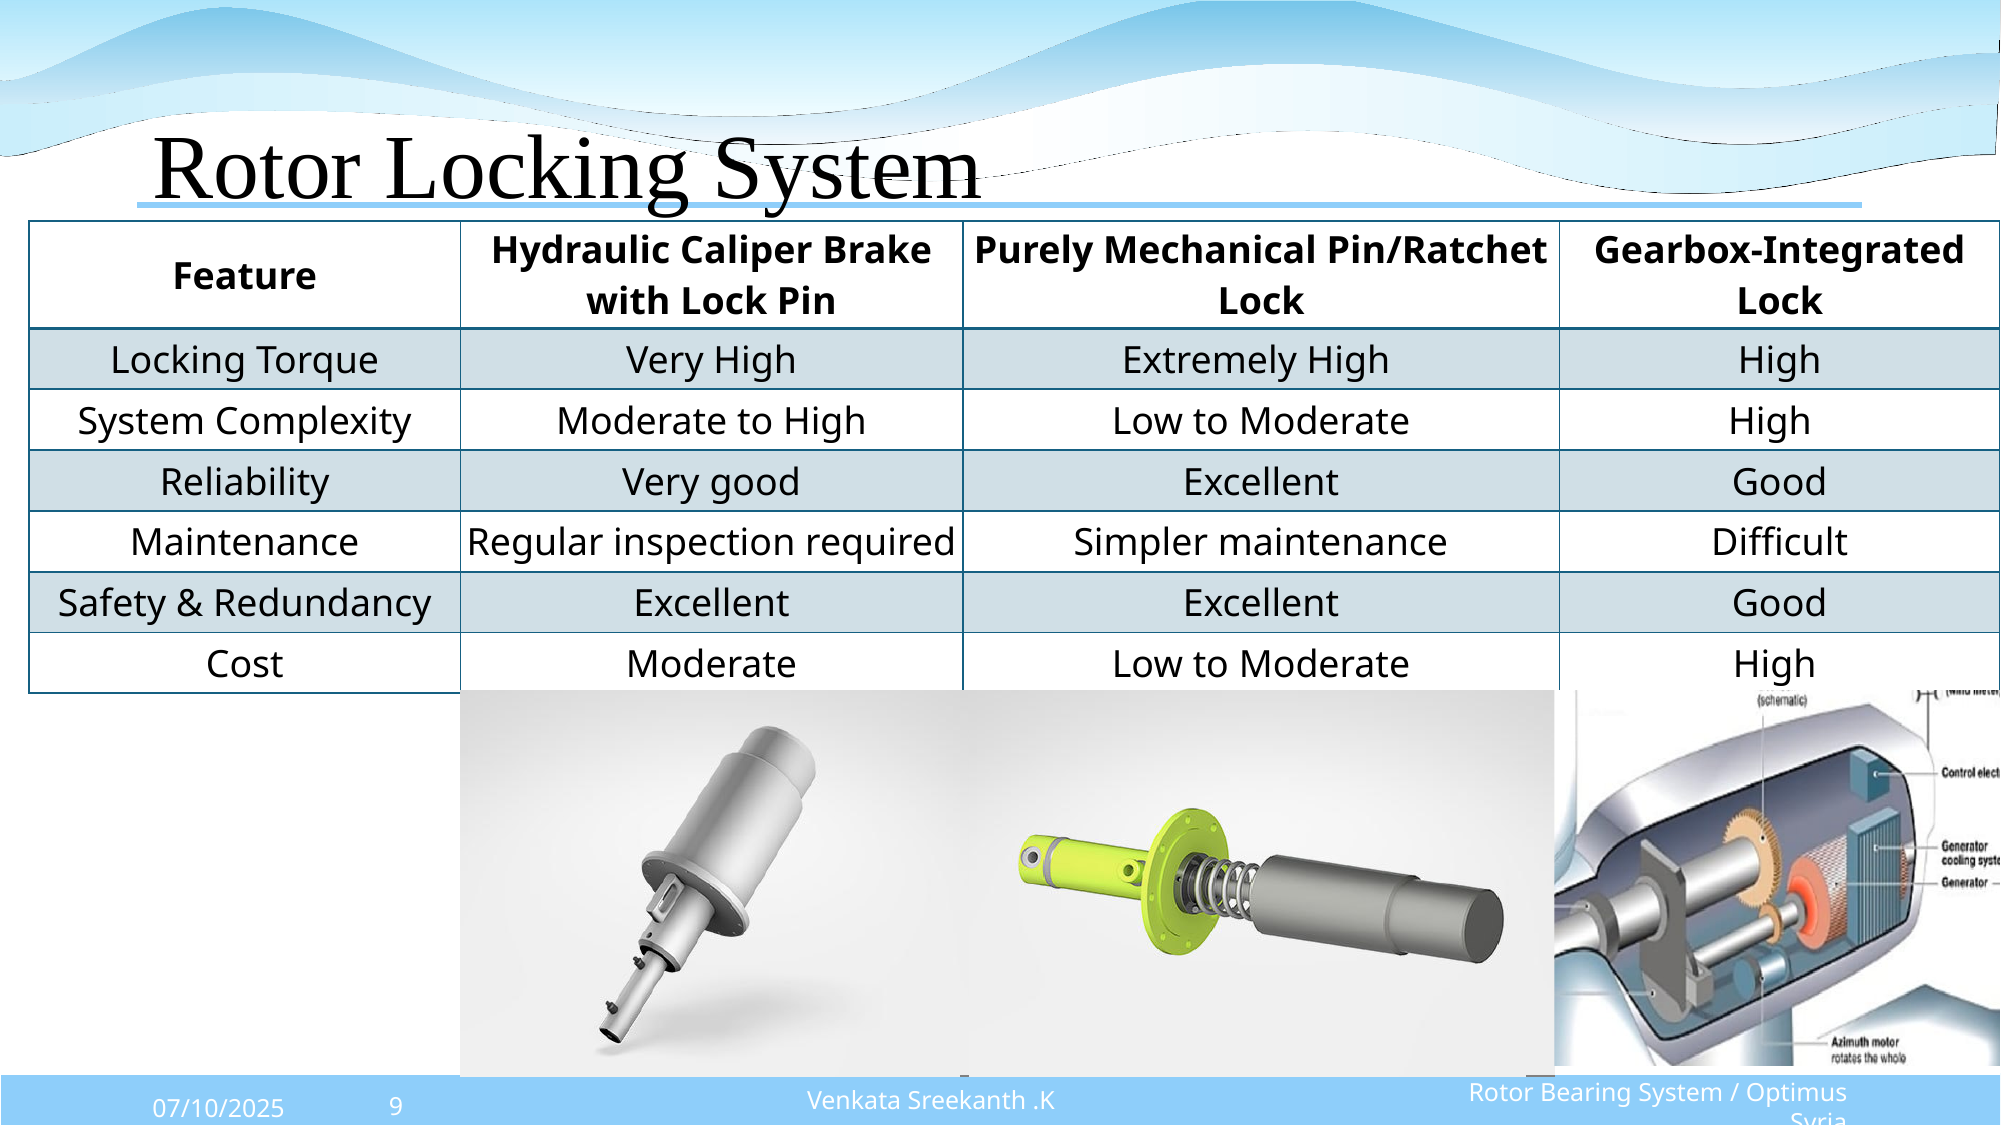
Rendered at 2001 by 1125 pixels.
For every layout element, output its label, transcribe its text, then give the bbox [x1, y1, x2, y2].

table_cell Moderate [461, 633, 962, 690]
table_cell Low to Moderate [964, 633, 1559, 690]
table_cell Cost [30, 633, 460, 692]
list Venkata Sreekanth .K [472, 1095, 1390, 1125]
table_cell Very good [461, 451, 962, 510]
table_cell High [1560, 330, 1999, 388]
table_header Gearbox-Integrated Lock [1560, 222, 1999, 327]
table_cell Safety & Redundancy [30, 573, 460, 632]
table_cell Regular inspection required [461, 512, 962, 571]
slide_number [137, 1077, 319, 1125]
footer Rotor Bearing System / Optimus Syria [1390, 1076, 1863, 1125]
table_header Hydraulic Caliper Brake with Lock Pin [461, 222, 962, 327]
table_cell Moderate to High [461, 390, 962, 449]
table_cell Excellent [964, 451, 1559, 510]
title Rotor Locking System [137, 59, 1807, 220]
table_cell Excellent [461, 573, 962, 632]
table_cell Good [1560, 451, 1999, 510]
slide_number 9 [319, 1077, 473, 1125]
table_cell Extremely High [964, 330, 1559, 388]
table_cell Difficult [1560, 512, 1999, 571]
table_cell Maintenance [30, 512, 460, 571]
table_cell Good [1560, 573, 1999, 632]
table_cell Excellent [964, 573, 1559, 632]
table_cell High [1560, 390, 1999, 449]
picture [460, 690, 2000, 1078]
table_cell System Complexity [30, 390, 460, 449]
table_cell Low to Moderate [964, 390, 1559, 449]
table_cell Simpler maintenance [964, 512, 1559, 571]
table_cell Very High [461, 330, 962, 388]
table_cell Reliability [30, 451, 460, 510]
table_header Feature [30, 222, 460, 327]
table_header Purely Mechanical Pin/Ratchet Lock [964, 222, 1559, 327]
table_cell High [1560, 633, 1999, 690]
table_cell Locking Torque [30, 330, 460, 388]
